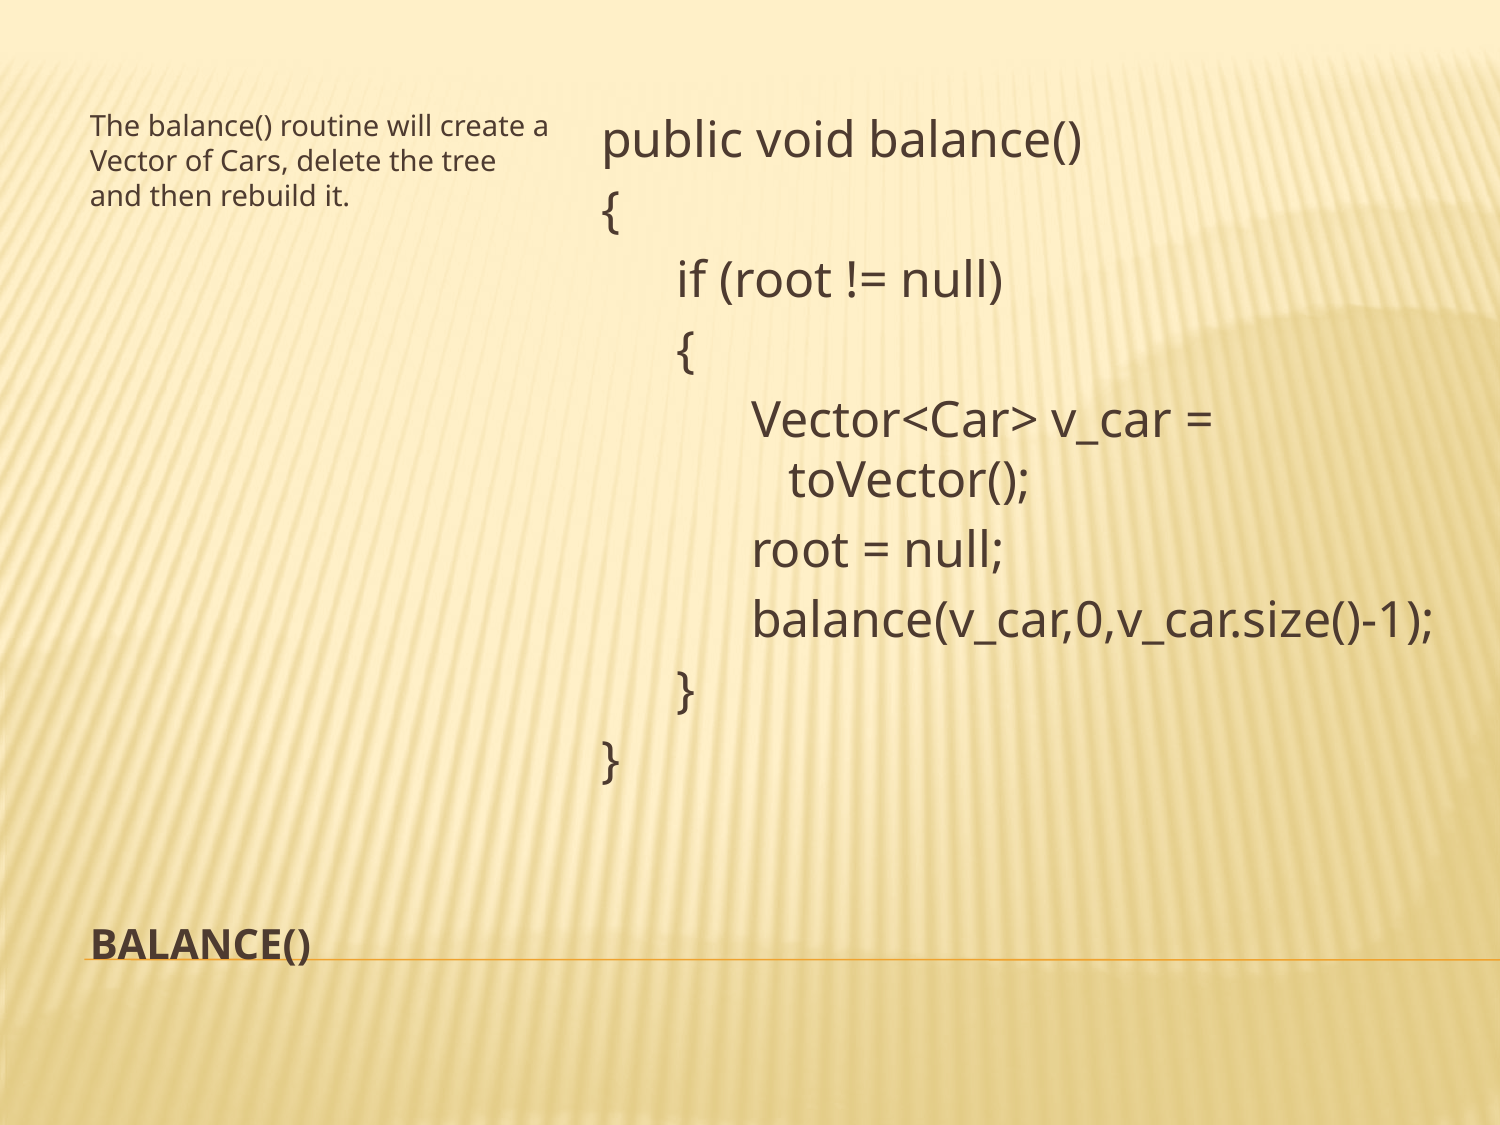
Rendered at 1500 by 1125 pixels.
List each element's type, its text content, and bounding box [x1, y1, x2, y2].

list public void balance() { if (root != null) { Vector<Car> v_car = toVector(); root = null; balance(v_car,0,v_car.size()-1); } } [586, 99, 1463, 888]
list The balance() routine will create a Vector of Cars, delete the tree and then rebuild it. [75, 99, 569, 888]
title balance() [75, 900, 1463, 986]
